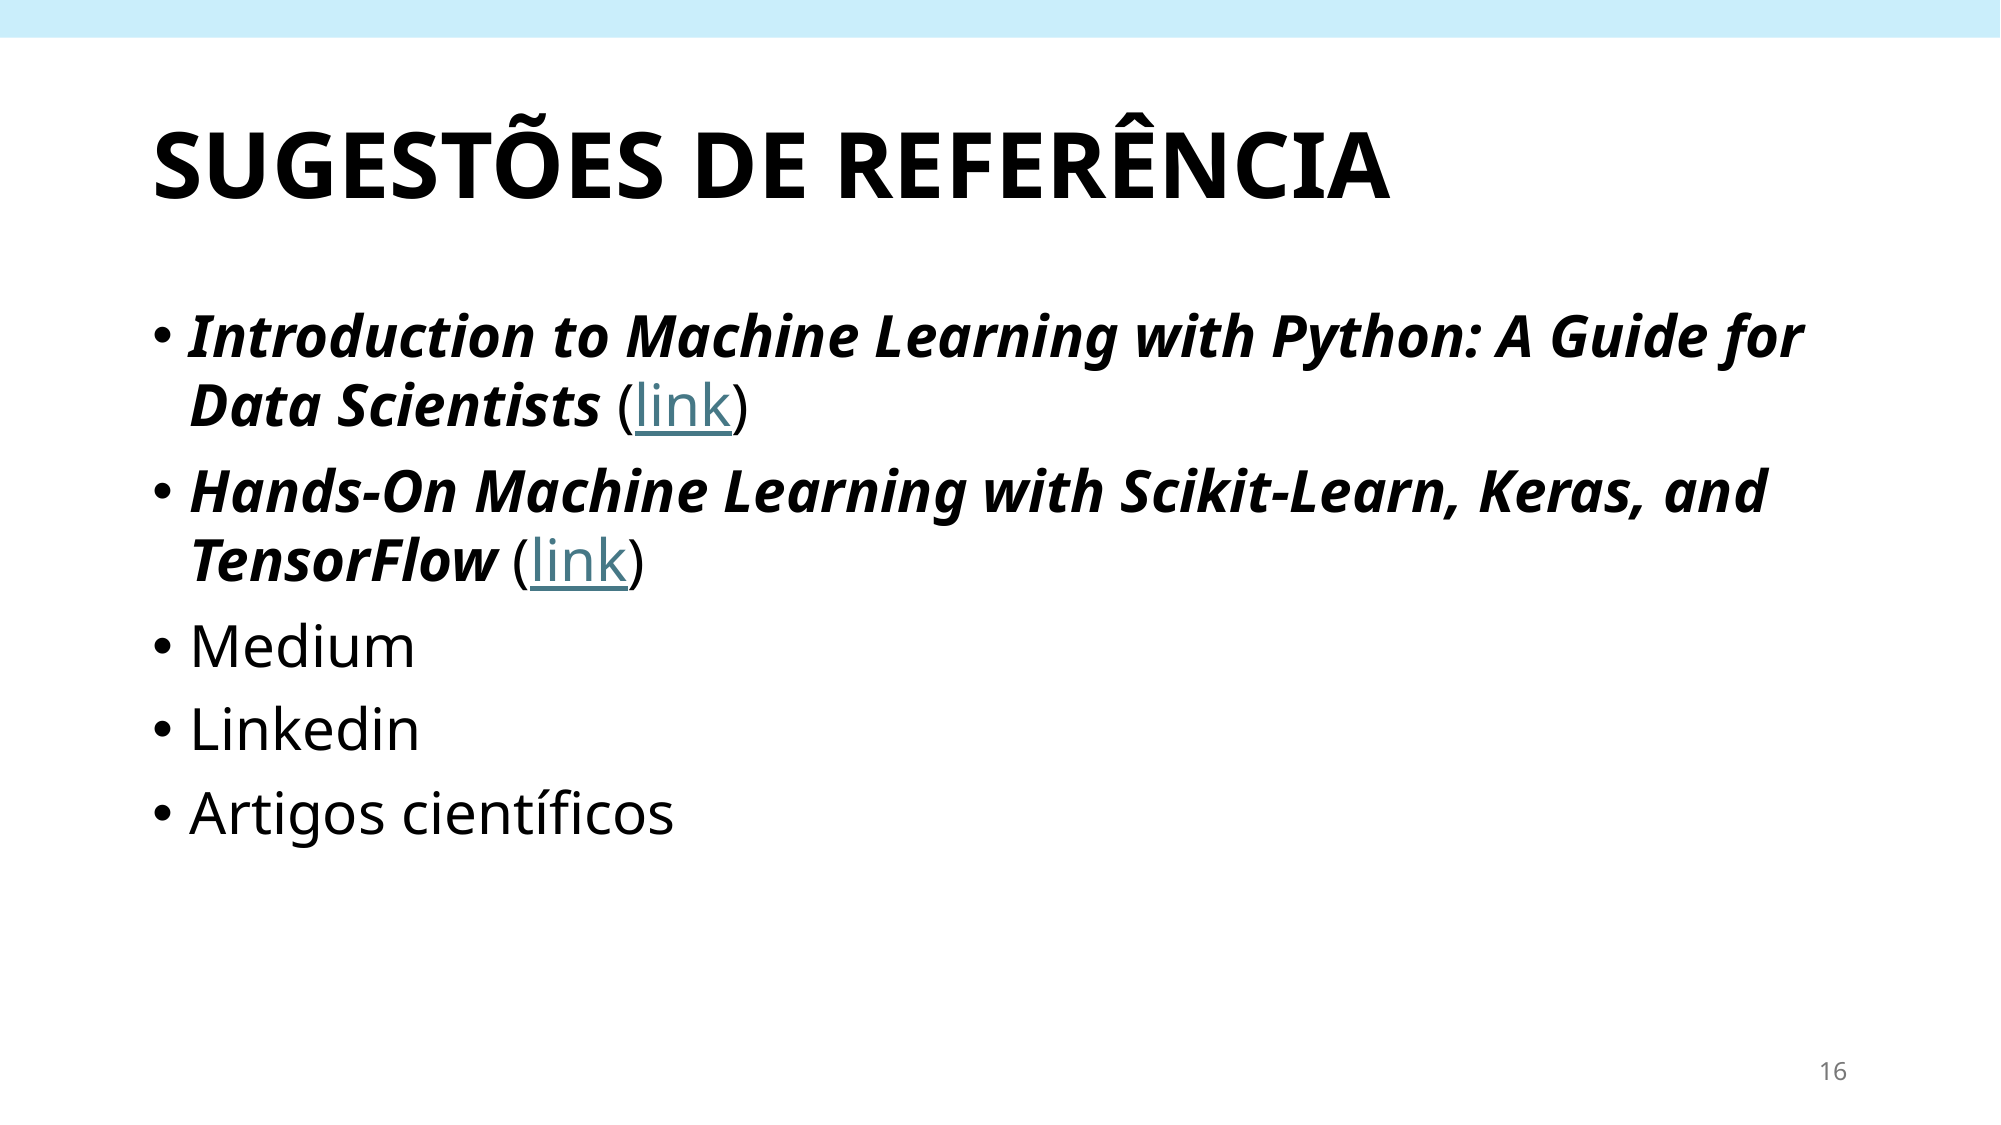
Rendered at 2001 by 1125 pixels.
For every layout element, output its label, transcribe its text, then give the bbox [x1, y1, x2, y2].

list Introduction to Machine Learning with Python: A Guide for Data Scientists (link) Hands-On Machine Learning with Scikit-Learn, Keras, and TensorFlow (link) Medium Linkedin Artigos científicos [137, 299, 1863, 1014]
text_box [0, 0, 2000, 39]
title SUGESTÕES DE REFERÊNCIA [137, 59, 1863, 278]
slide_number 16 [1412, 1042, 1863, 1103]
